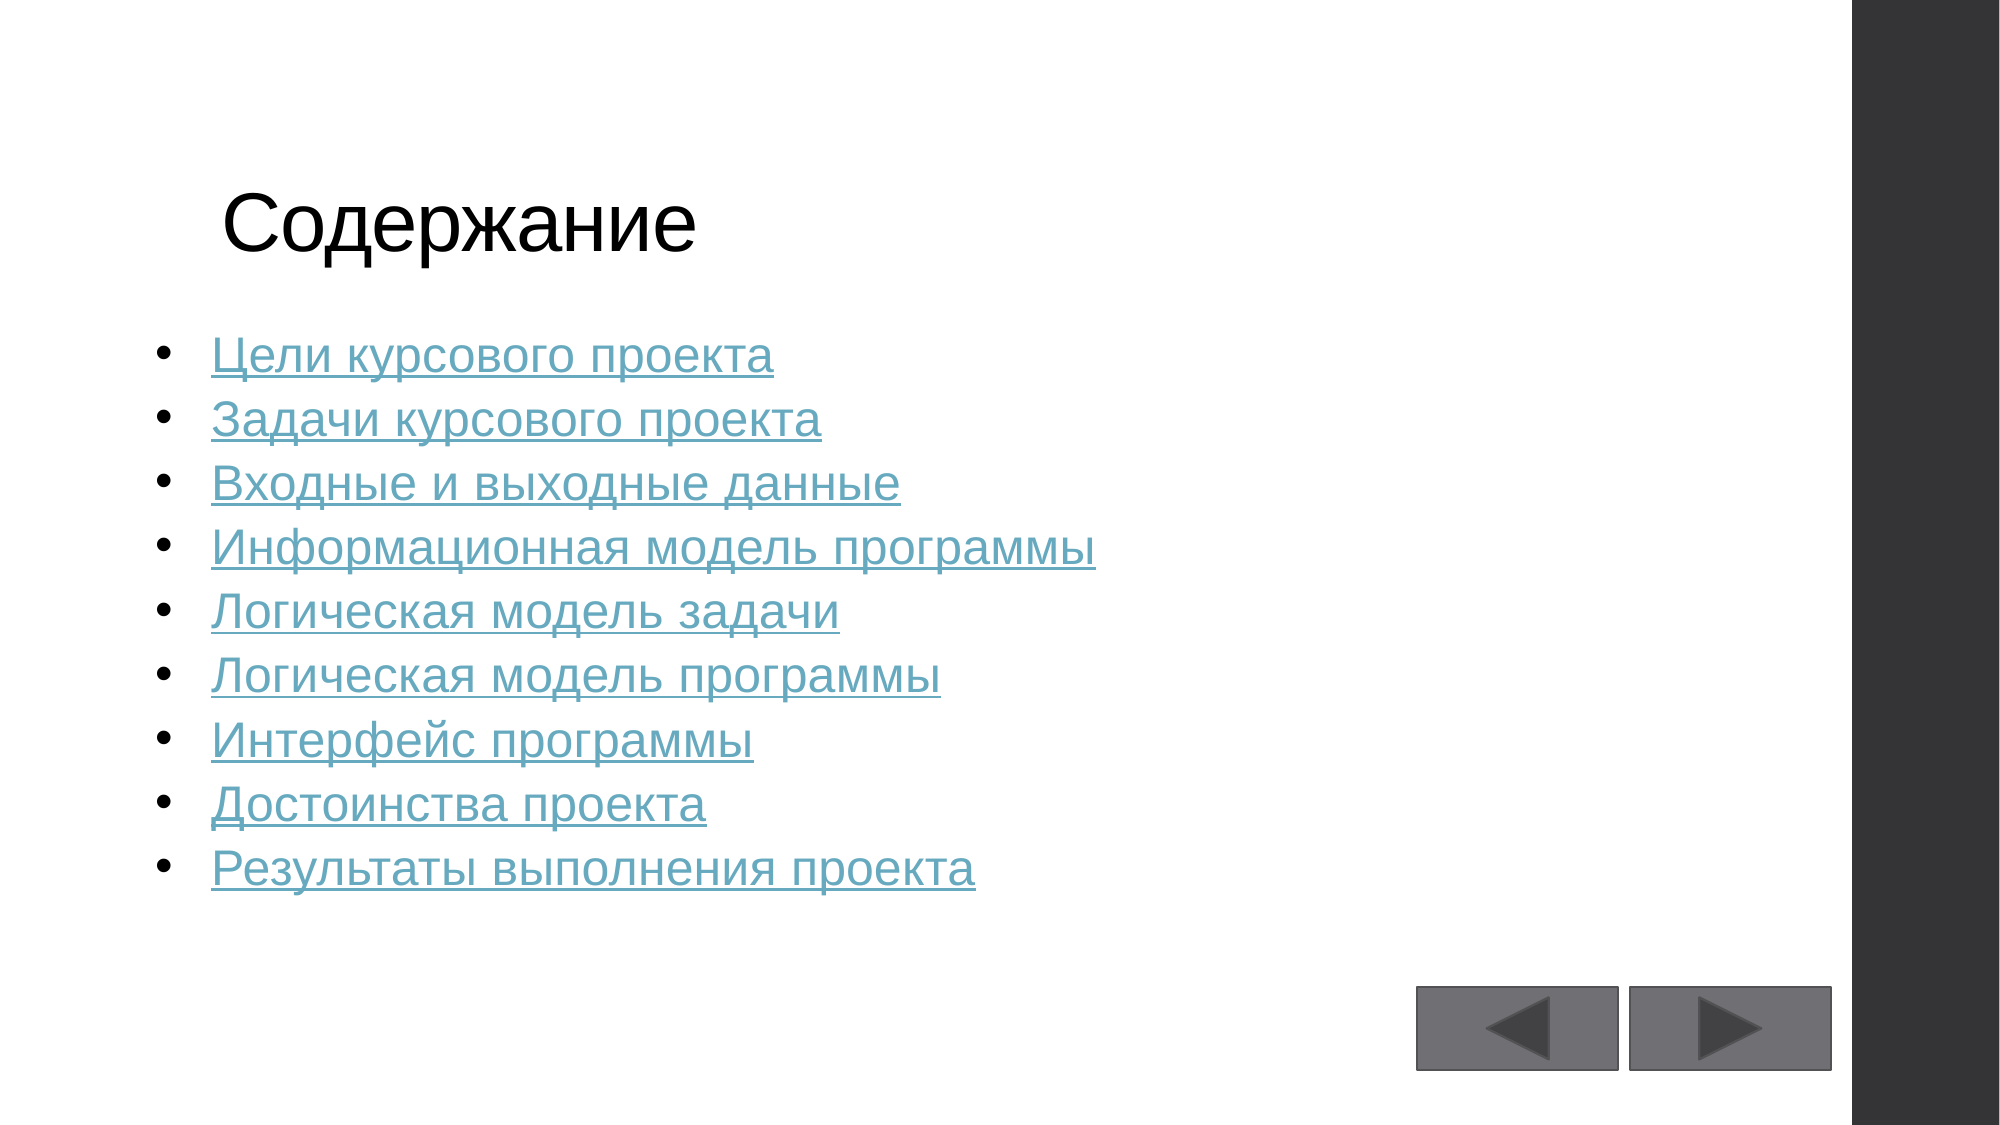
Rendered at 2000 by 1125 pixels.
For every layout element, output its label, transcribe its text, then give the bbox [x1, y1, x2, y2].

list Цели курсового проекта Задачи курсового проекта Входные и выходные данные Информационная модель программы Логическая модель задачи Логическая модель программы Интерфейс программы Достоинства проекта Результаты выполнения проекта [139, 314, 1310, 988]
text_box [1629, 986, 1832, 1071]
text_box [1416, 986, 1619, 1071]
title Содержание [206, 60, 1797, 278]
